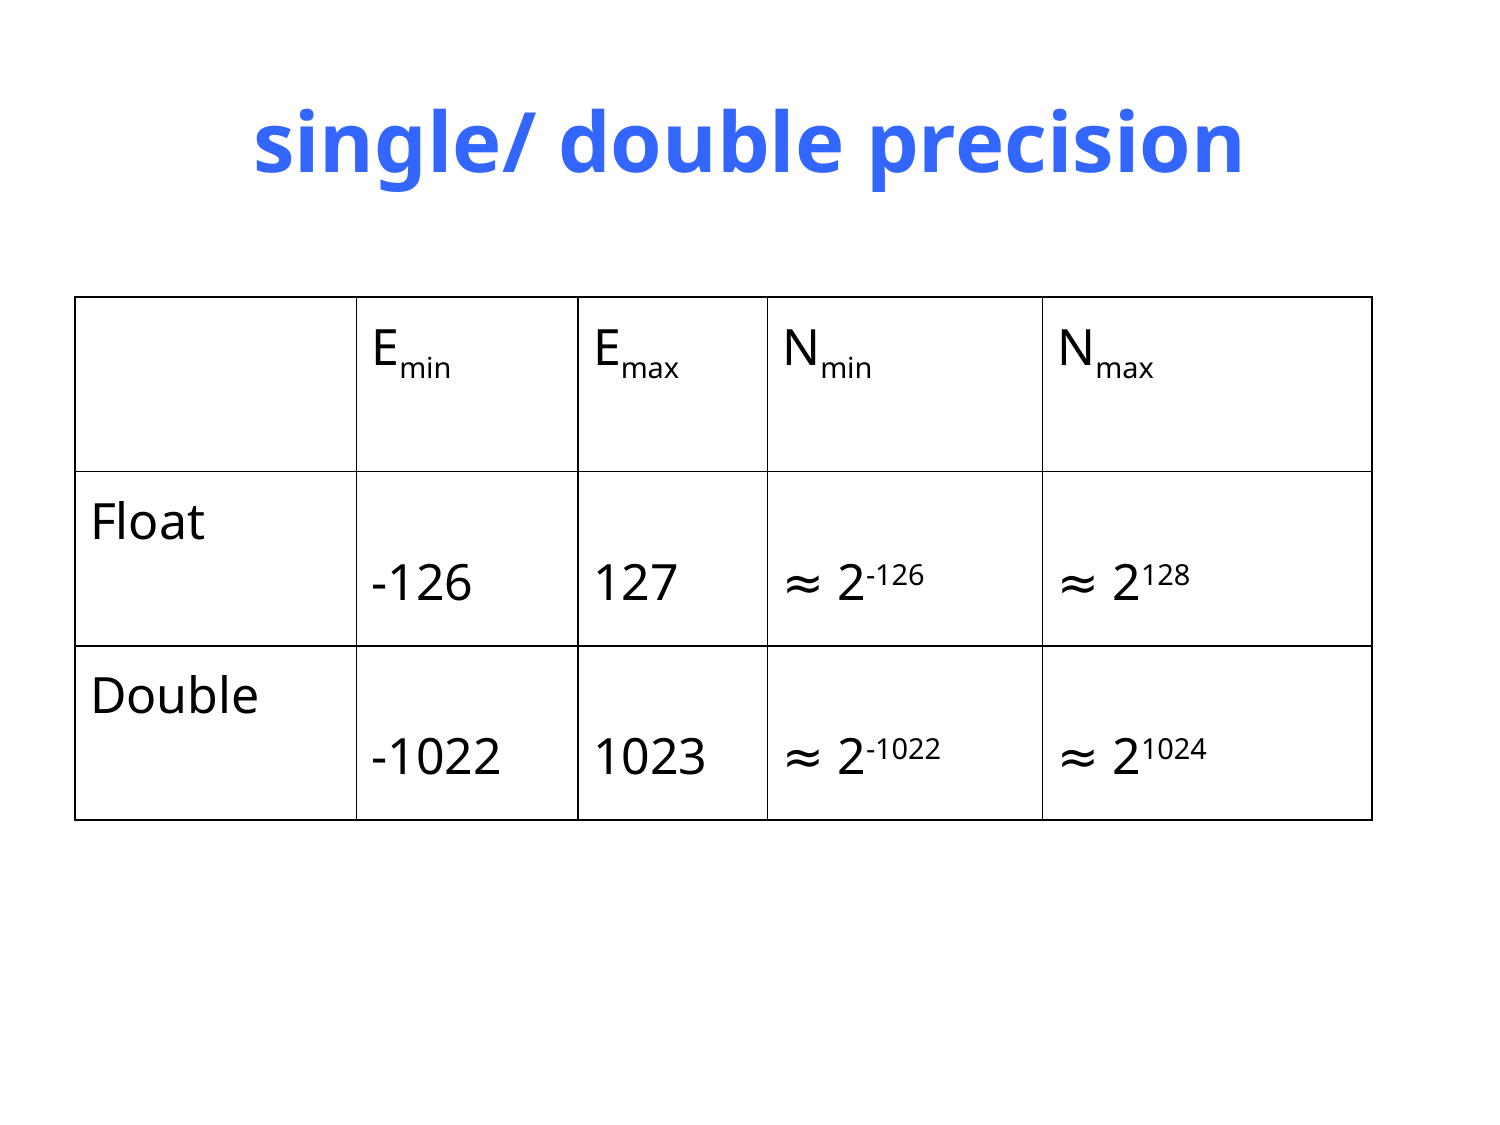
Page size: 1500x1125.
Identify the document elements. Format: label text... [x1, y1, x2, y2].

table_cell ≈ 2-1022 [768, 647, 1042, 819]
table_cell ≈ 21024 [1043, 647, 1371, 819]
table_header Emin [357, 298, 577, 471]
table_cell Float [76, 472, 356, 645]
table_cell -1022 [357, 647, 577, 819]
table_cell 1023 [579, 647, 767, 819]
table_cell Double [76, 647, 356, 819]
table_header Emax [579, 298, 767, 471]
table_header [76, 298, 356, 471]
table_header Nmin [768, 298, 1042, 471]
table_cell 127 [579, 472, 767, 645]
table_cell ≈ 2-126 [768, 472, 1042, 645]
table_cell ≈ 2128 [1043, 472, 1371, 645]
table_cell -126 [357, 472, 577, 645]
table_header Nmax [1043, 298, 1371, 471]
title single/ double precision [75, 45, 1425, 233]
